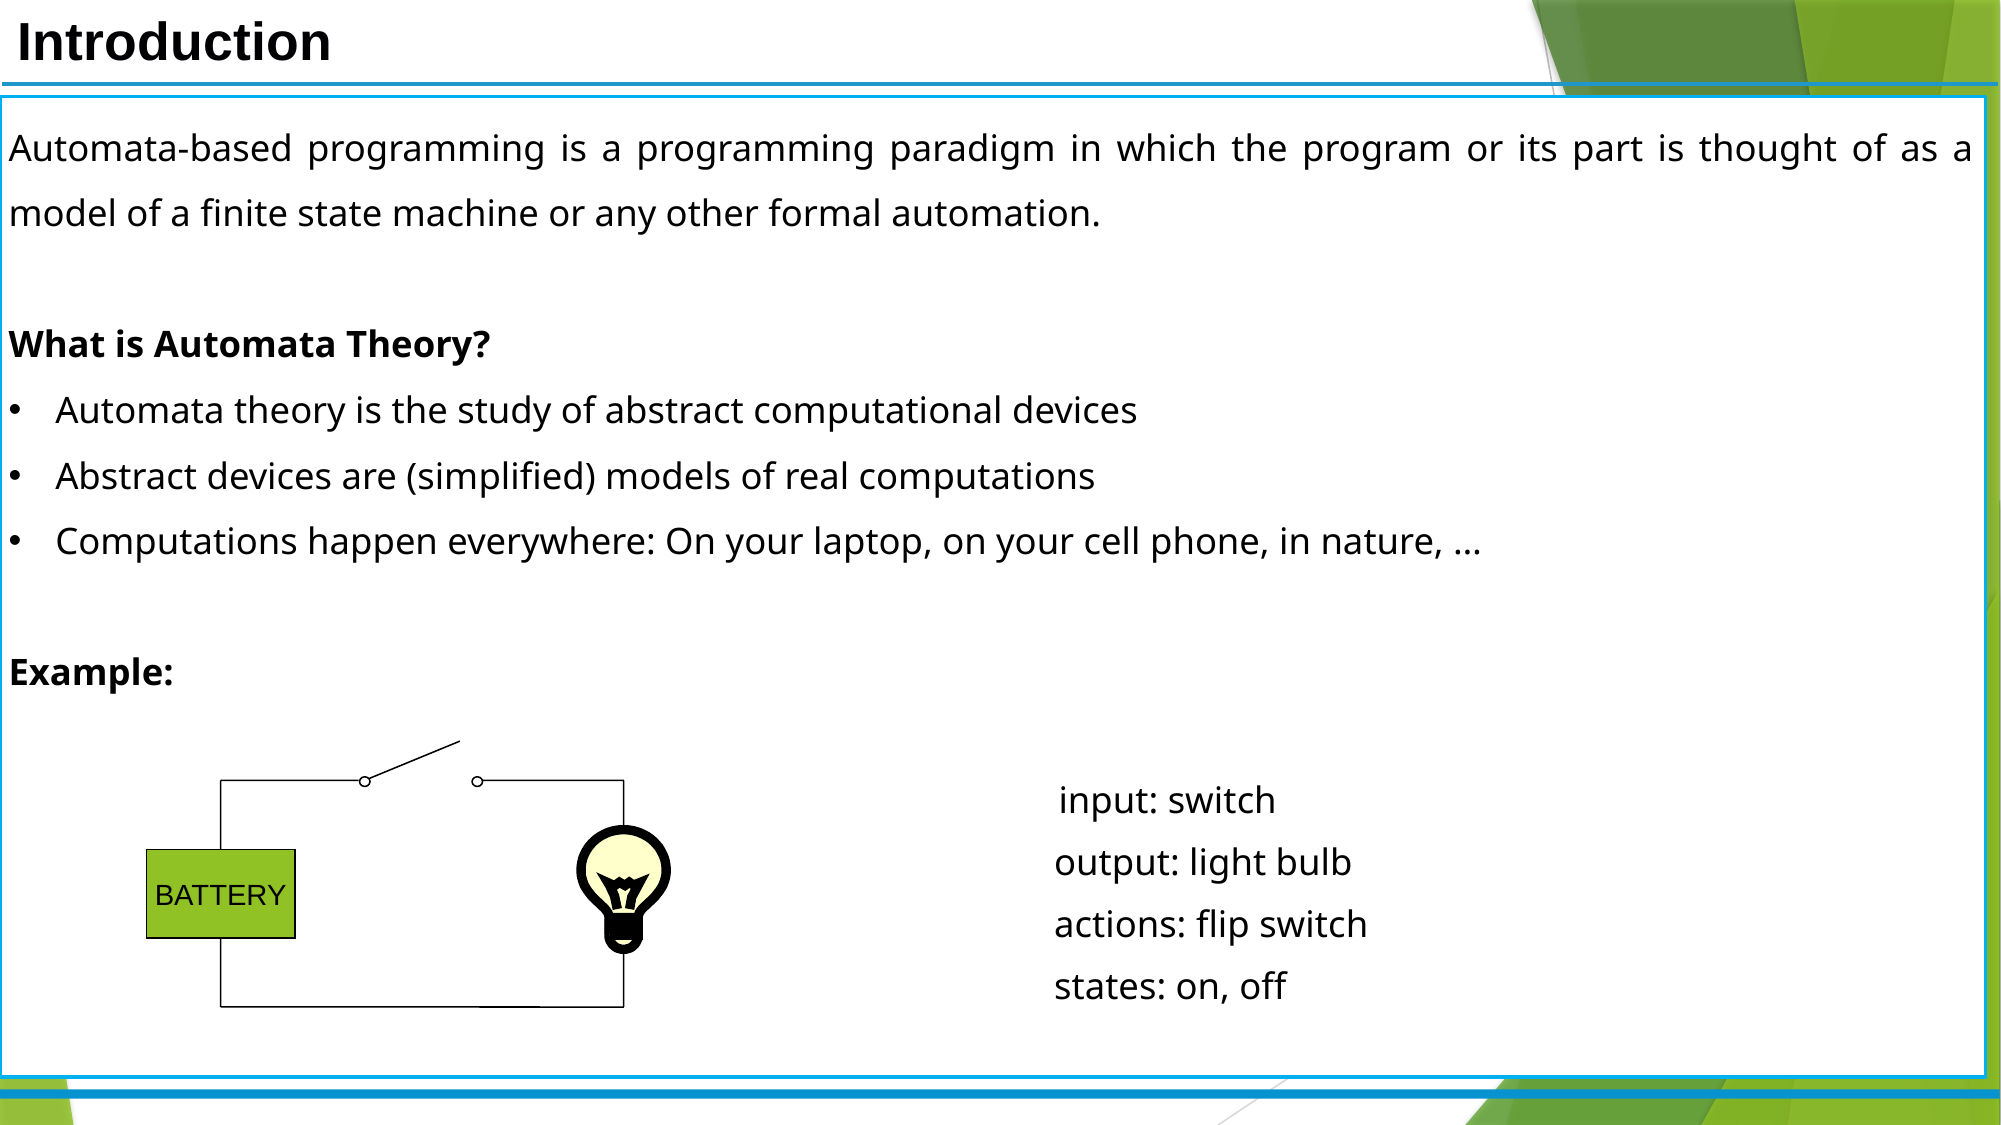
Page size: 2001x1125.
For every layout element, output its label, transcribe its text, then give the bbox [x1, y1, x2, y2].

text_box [0, 95, 1987, 1106]
text_box [1991, 1089, 2000, 1099]
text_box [145, 740, 667, 1008]
text_box Introduction [14, 7, 1198, 72]
